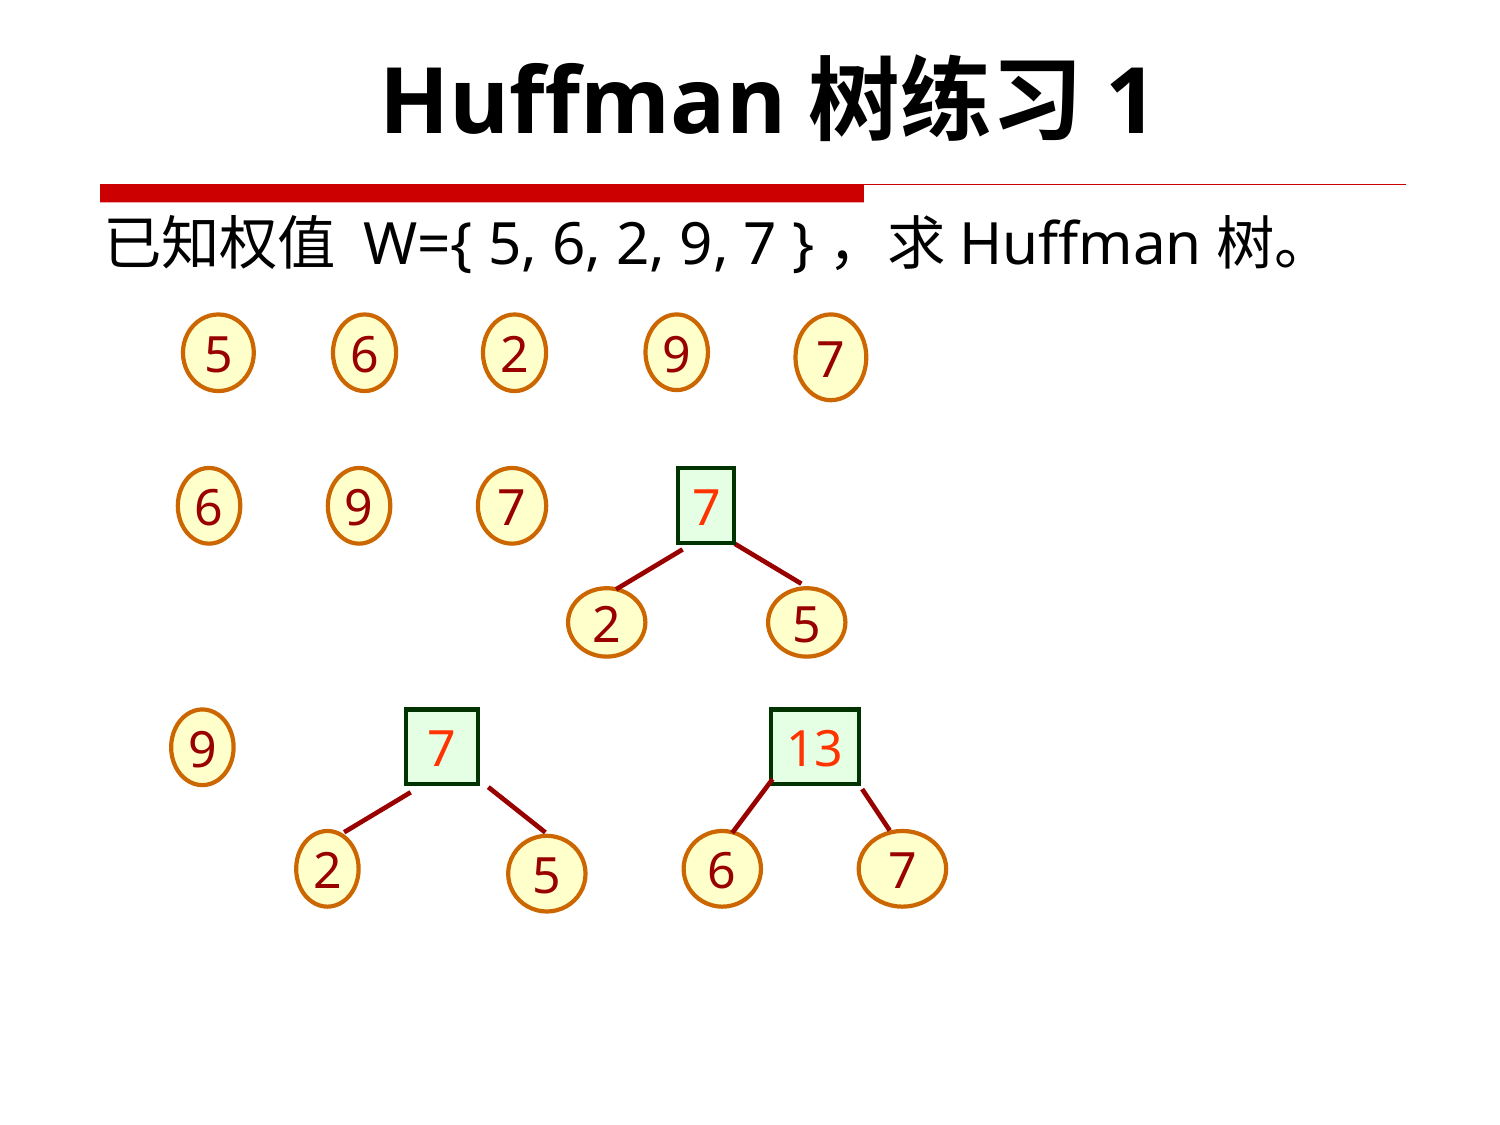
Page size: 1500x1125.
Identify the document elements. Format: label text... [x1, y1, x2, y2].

text_box 2 [568, 588, 646, 657]
text_box 5 [768, 588, 846, 657]
text_box 7 [858, 830, 947, 907]
text_box 7 [477, 467, 547, 544]
text_box 13 [771, 709, 859, 785]
text_box 2 [482, 314, 547, 392]
text_box 6 [332, 314, 397, 392]
text_box 2 [296, 830, 359, 907]
text_box 9 [327, 467, 391, 544]
text_box 已知权值 W={ 5, 6, 2, 9, 7 }，求Huffman树。 [88, 198, 1479, 284]
text_box Huffman树练习1 [75, 34, 1463, 160]
text_box 6 [177, 467, 241, 544]
text_box 5 [508, 835, 586, 912]
text_box 9 [171, 709, 234, 786]
text_box 5 [182, 314, 254, 392]
text_box 7 [678, 467, 734, 543]
text_box 9 [645, 314, 708, 391]
text_box 7 [795, 314, 867, 401]
text_box 7 [406, 709, 478, 785]
text_box 6 [683, 830, 761, 907]
